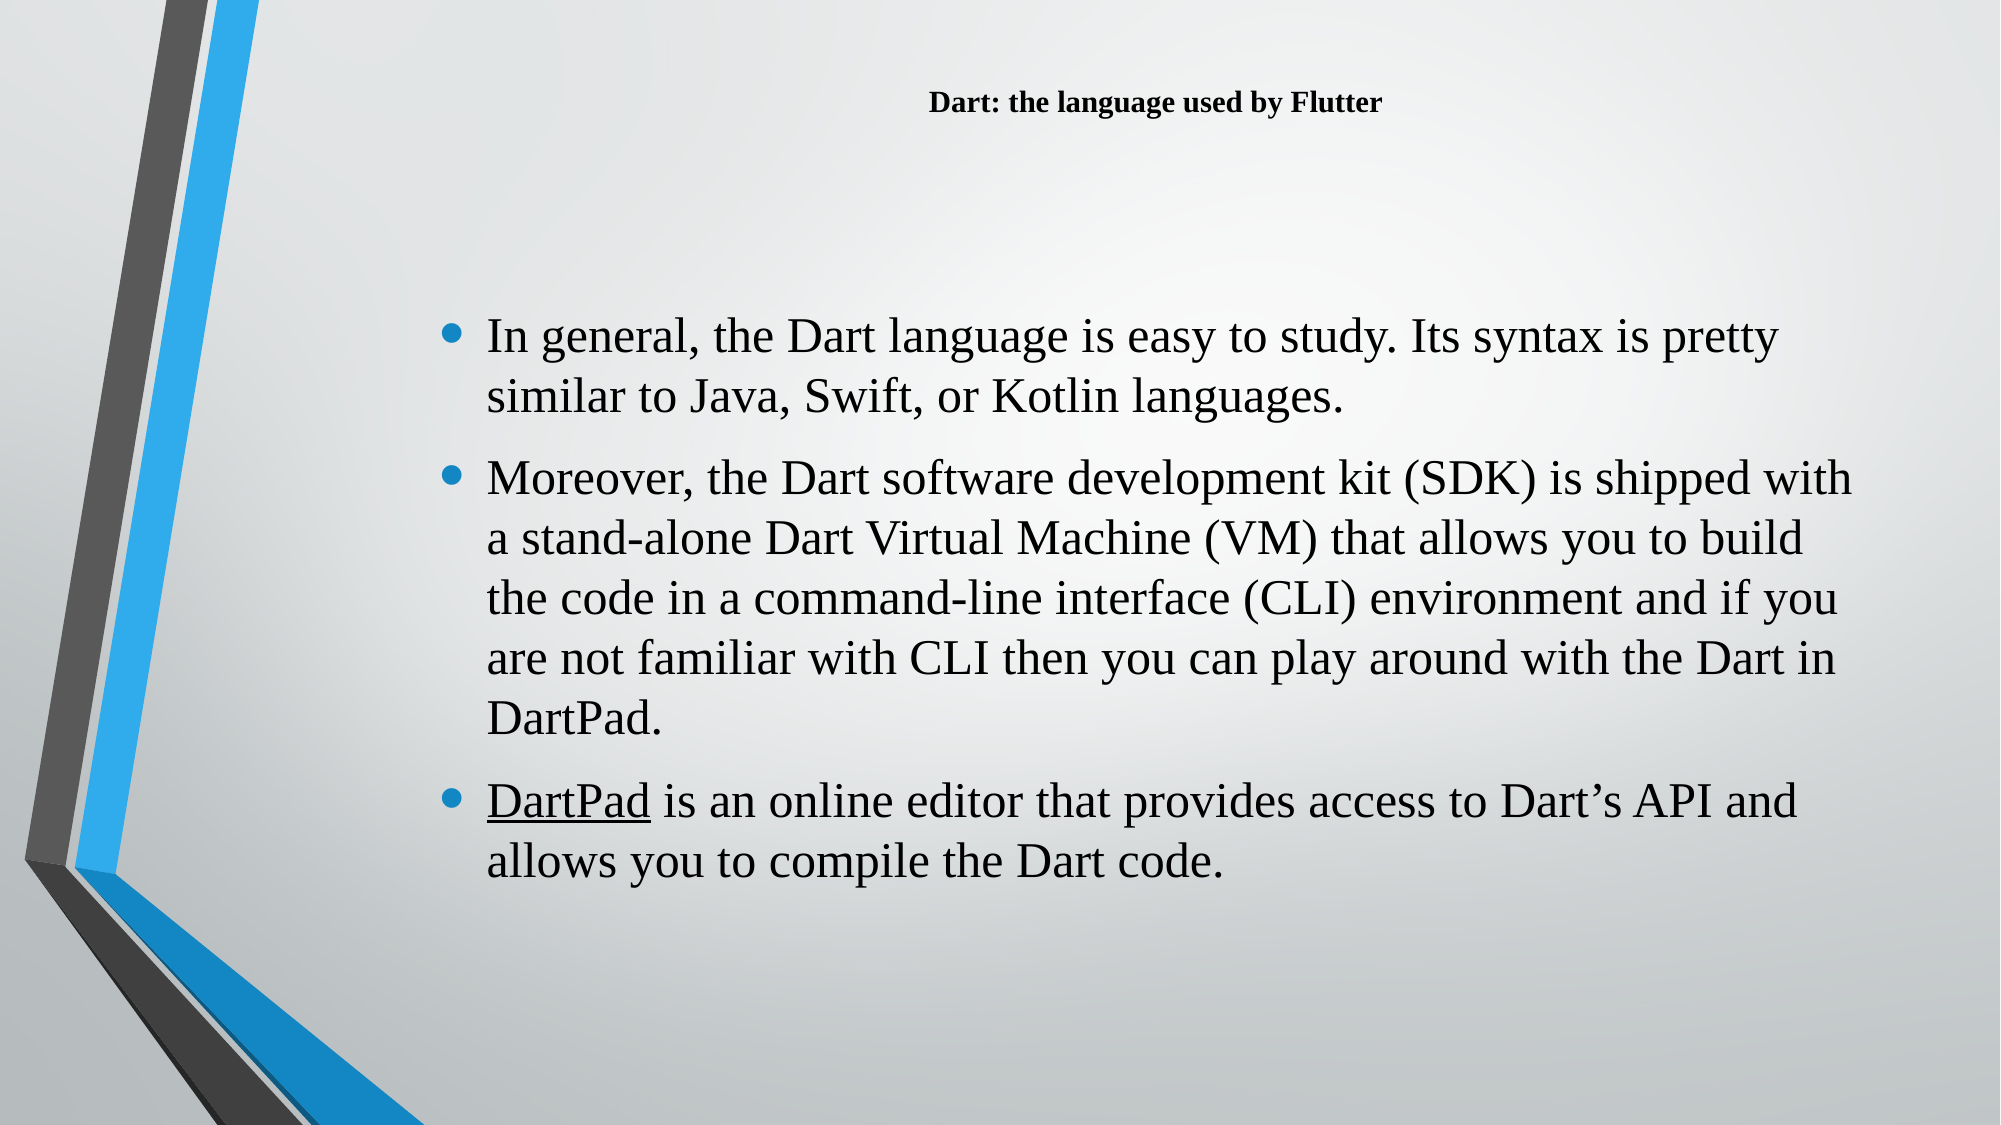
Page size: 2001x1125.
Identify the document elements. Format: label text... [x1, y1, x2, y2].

list In general, the Dart language is easy to study. Its syntax is pretty similar to Java, Swift, or Kotlin languages. Moreover, the Dart software development kit (SDK) is shipped with a stand-alone Dart Virtual Machine (VM) that allows you to build the code in a command-line interface (CLI) environment and if you are not familiar with CLI then you can play around with the Dart in DartPad. DartPad is an online editor that provides access to Dart’s API and allows you to compile the Dart code. [424, 219, 1888, 970]
title Dart: the language used by Flutter [425, 73, 1888, 164]
